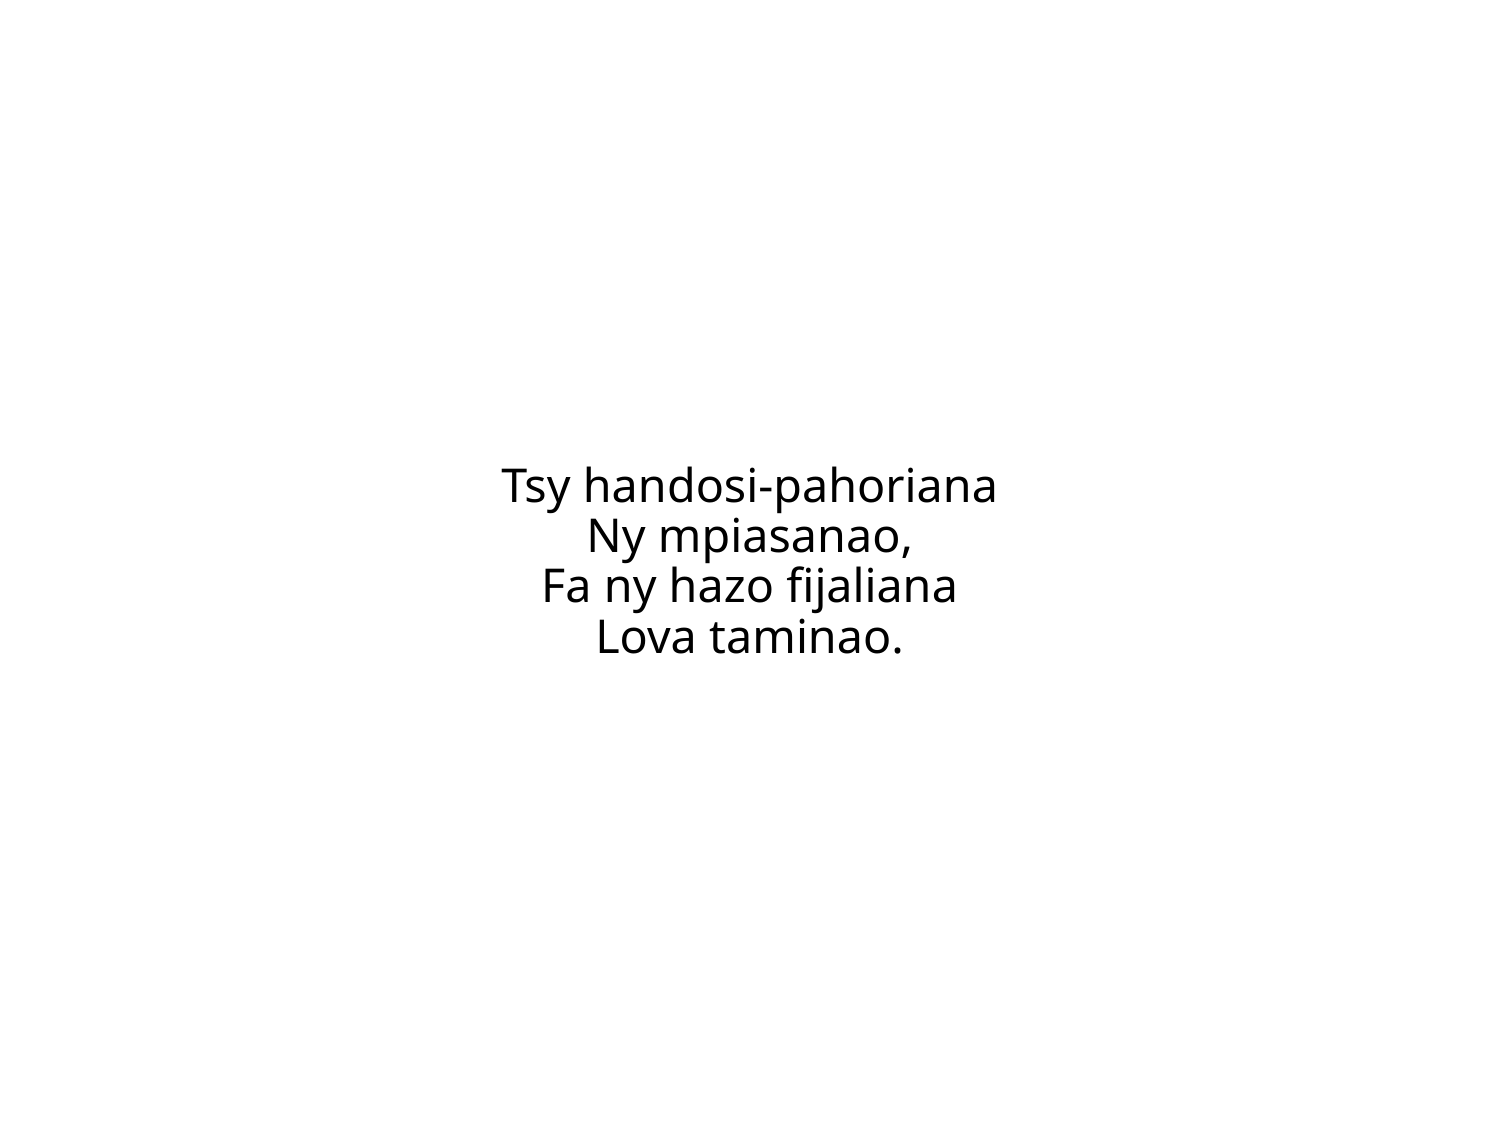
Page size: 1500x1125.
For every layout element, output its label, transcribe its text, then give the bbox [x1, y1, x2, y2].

title Tsy handosi-pahoriana Ny mpiasanao, Fa ny hazo fijaliana Lova taminao. [103, 453, 1397, 672]
